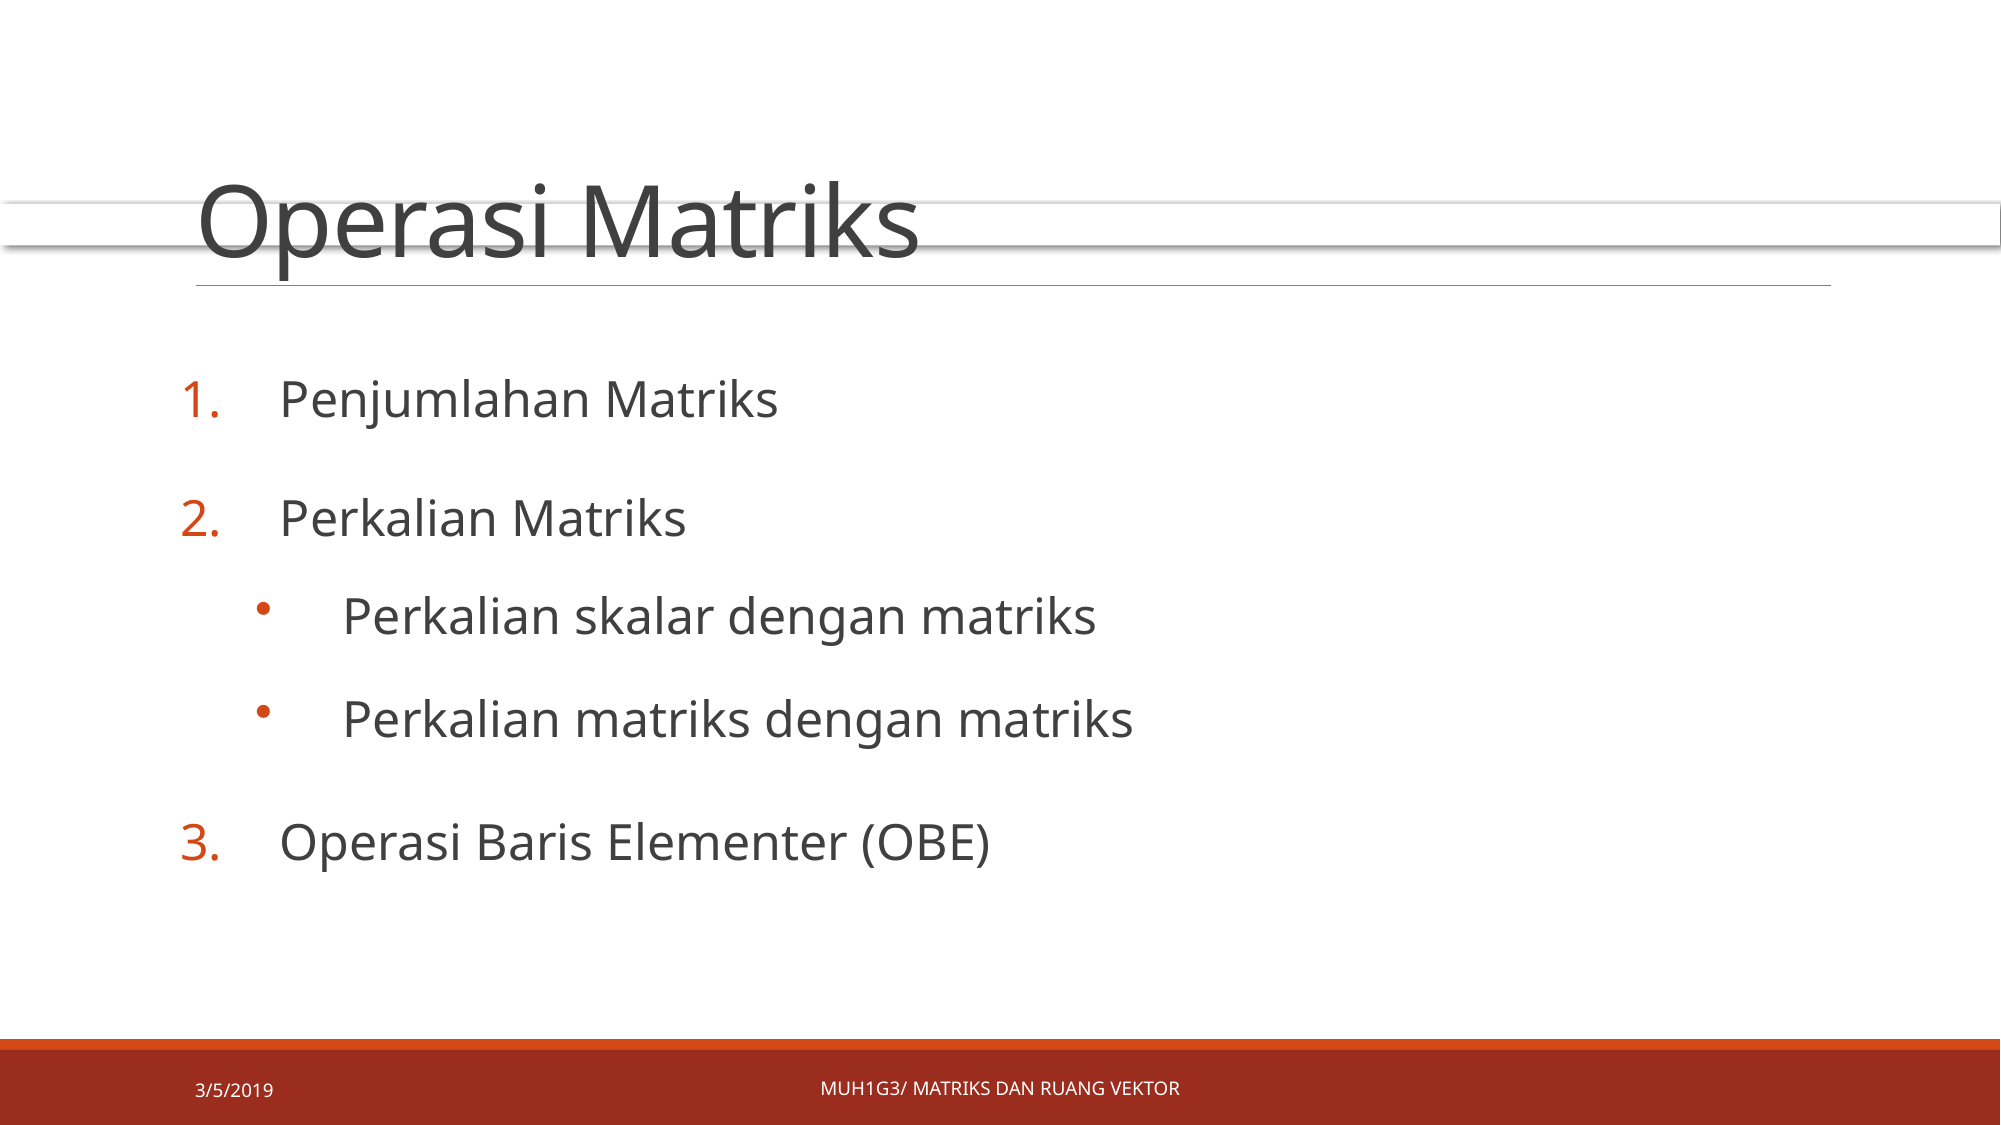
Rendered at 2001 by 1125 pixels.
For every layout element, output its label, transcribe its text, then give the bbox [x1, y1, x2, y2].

list Penjumlahan Matriks Perkalian Matriks Perkalian skalar dengan matriks Perkalian matriks dengan matriks Operasi Baris Elementer (OBE) [180, 329, 1830, 990]
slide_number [180, 1059, 586, 1120]
title Operasi Matriks [180, 47, 1830, 285]
footer MUH1G3/ MATRIKS DAN RUANG VEKTOR [604, 1059, 1396, 1120]
